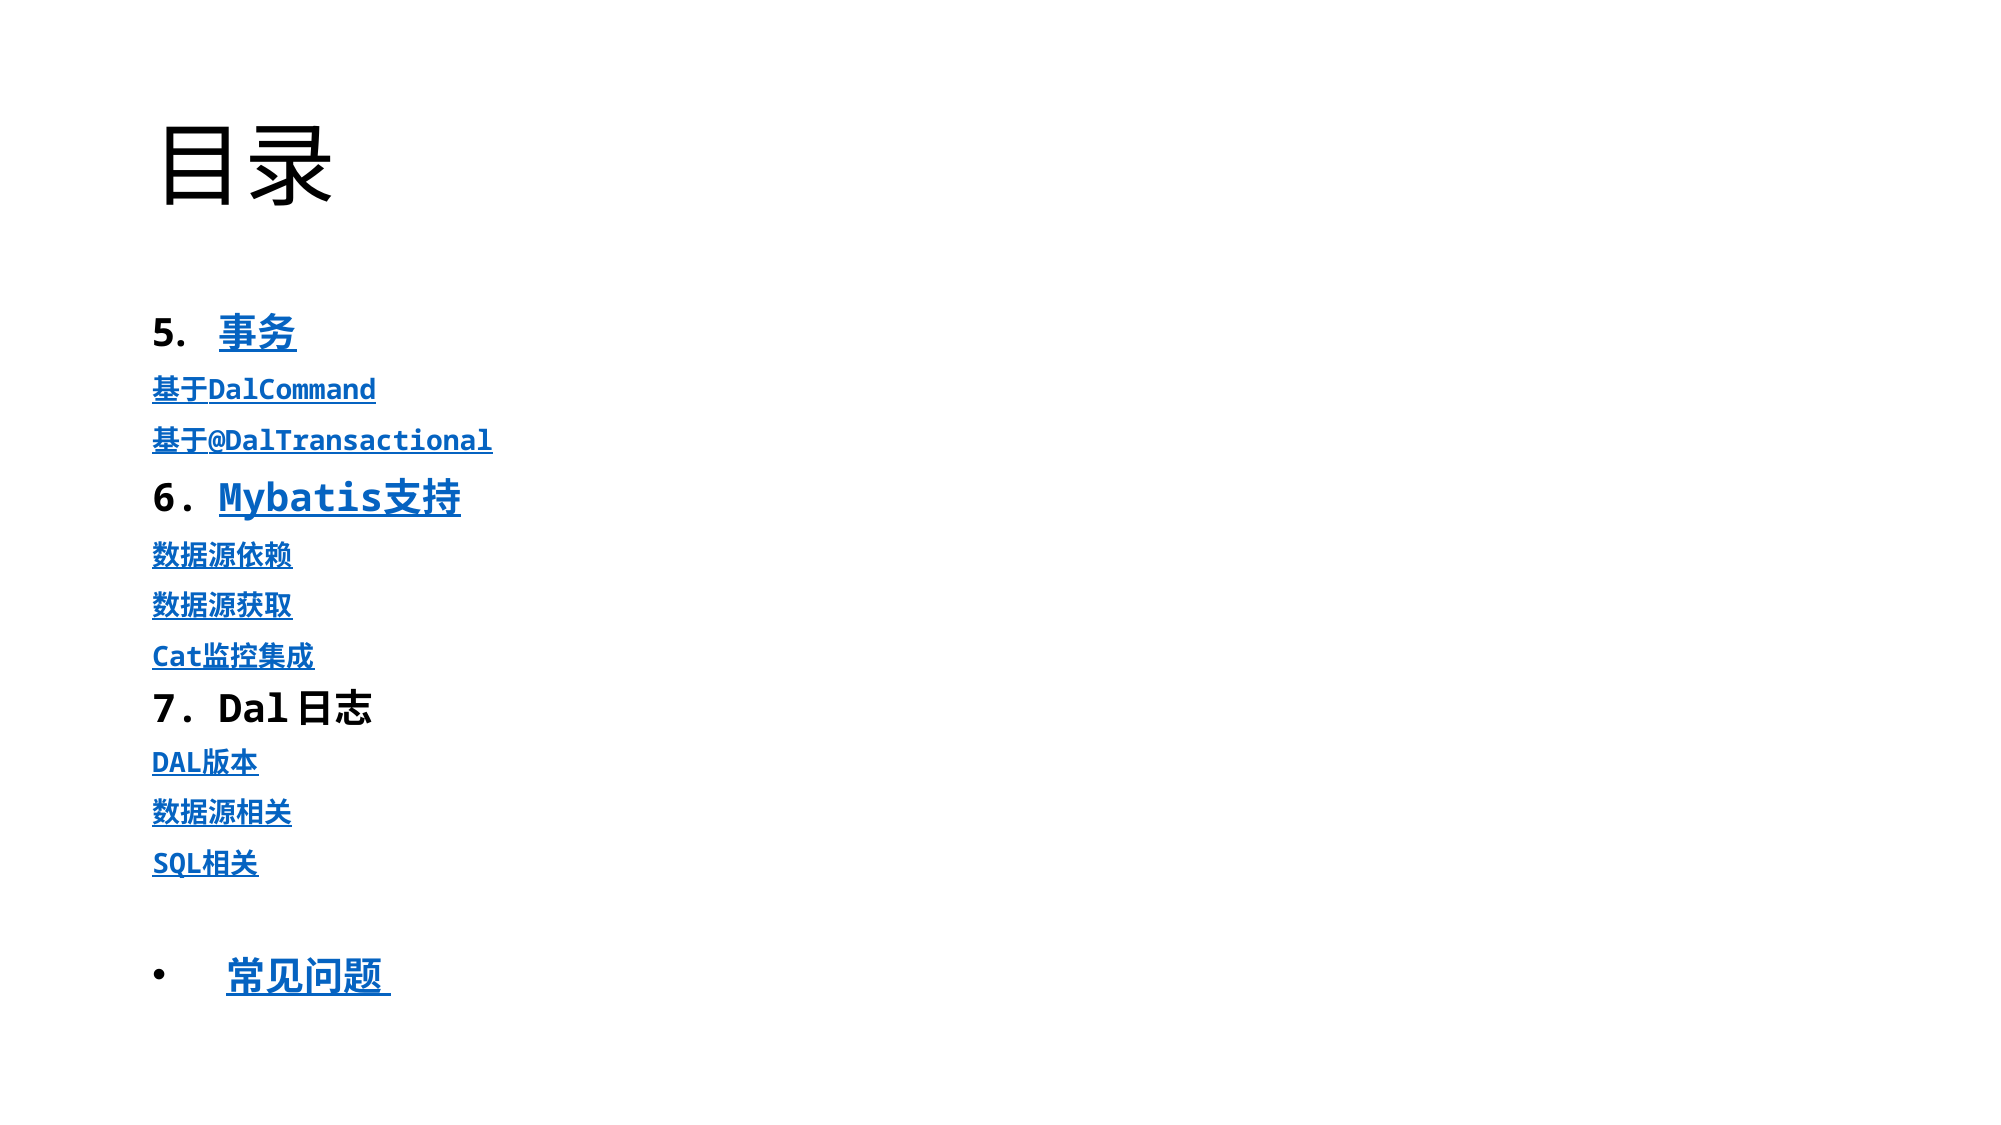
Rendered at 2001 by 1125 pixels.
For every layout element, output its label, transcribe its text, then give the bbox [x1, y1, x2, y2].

title 目录 [137, 59, 1863, 278]
list 事务 基于DalCommand 基于@DalTransactional Mybatis支持 数据源依赖 数据源获取 Cat监控集成 Dal日志 DAL版本 数据源相关 SQL相关 常见问题 [137, 299, 1863, 1014]
